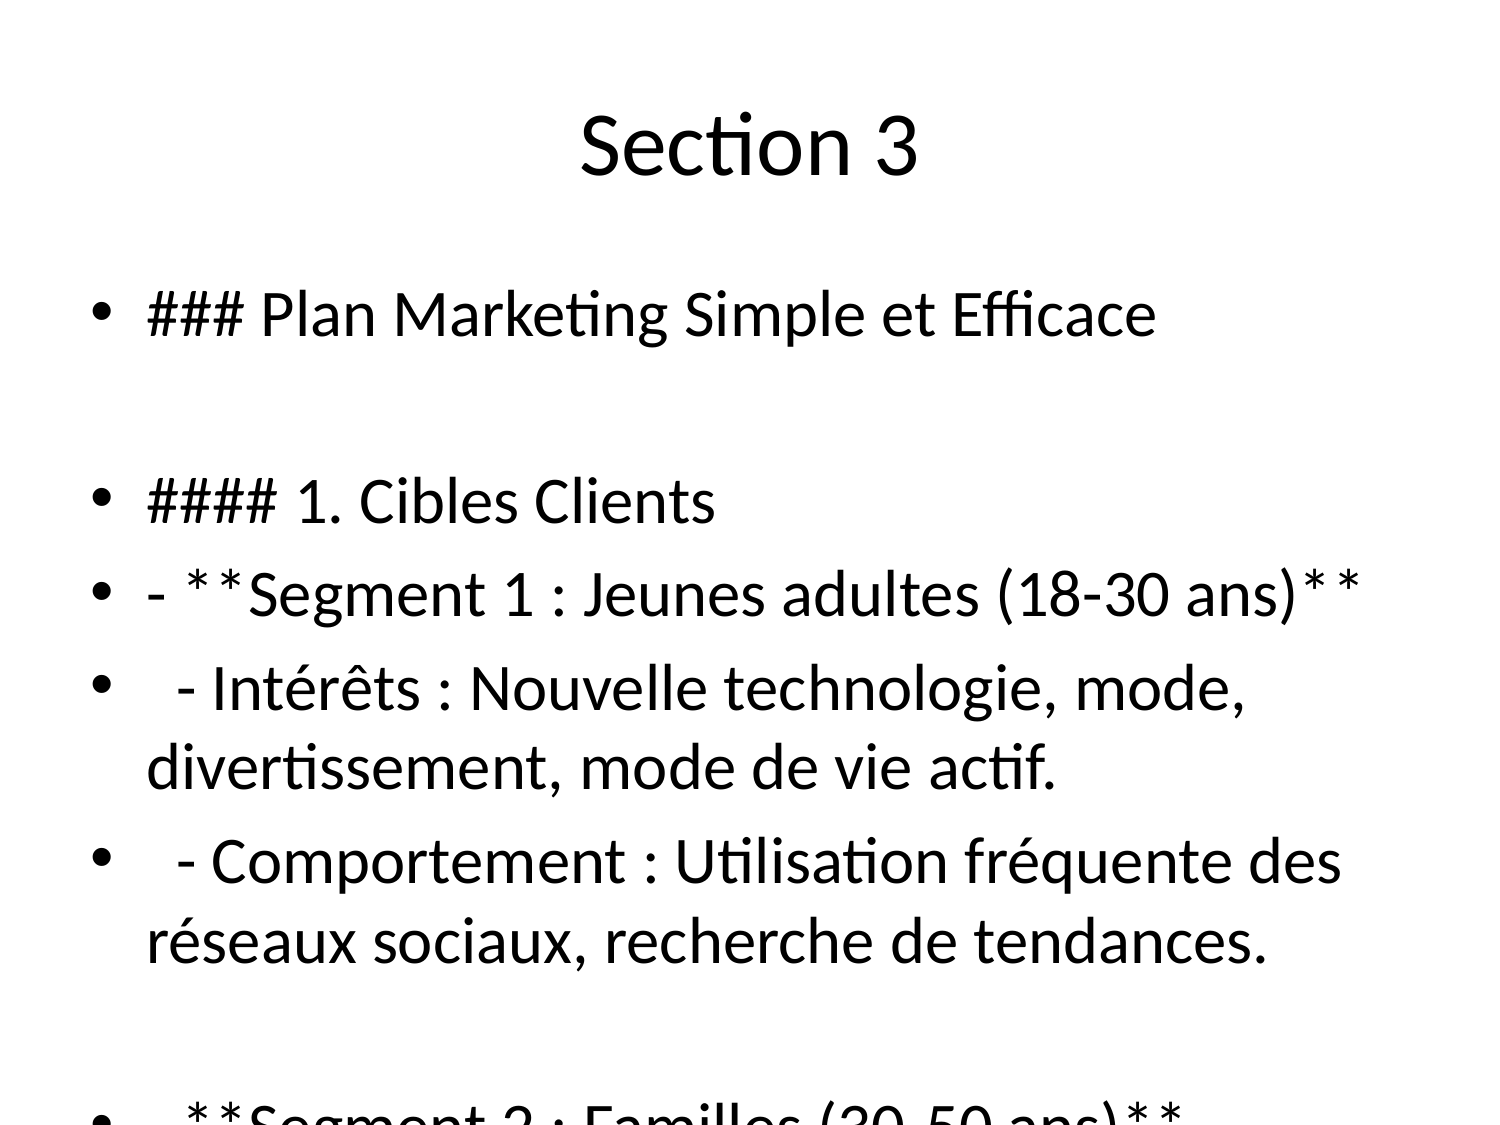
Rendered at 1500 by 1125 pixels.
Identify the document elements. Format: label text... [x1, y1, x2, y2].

title Section 3 [75, 45, 1425, 233]
list ### Plan Marketing Simple et Efficace #### 1. Cibles Clients - **Segment 1 : Jeunes adultes (18-30 ans)** - Intérêts : Nouvelle technologie, mode, divertissement, mode de vie actif. - Comportement : Utilisation fréquente des réseaux sociaux, recherche de tendances. - **Segment 2 : Familles (30-50 ans)** - Intérêts : Activités familiales, éducation, santé, loisirs. - Comportement : Recherche de produits et services qui améliorent la vie familiale. - **Segment 3 : Seniors (50 ans et plus)** - Intérêts : Santé, bien-être, voyages, loisirs. - Comportement : Utilisation croissante d’internet pour des achats et des informations. #### 2. Canaux de Communication - **Digital :** - **Réseaux sociaux :** Facebook, Instagram et TikTok pour toucher les jeunes adultes et les familles. - **Email Marketing :** Campagnes ciblées pour fidéliser les clients existants et informer les prospects des nouvelles offres. - **Publicité en ligne :** Google Ads et annonces sur les réseaux soc [75, 262, 1425, 1005]
